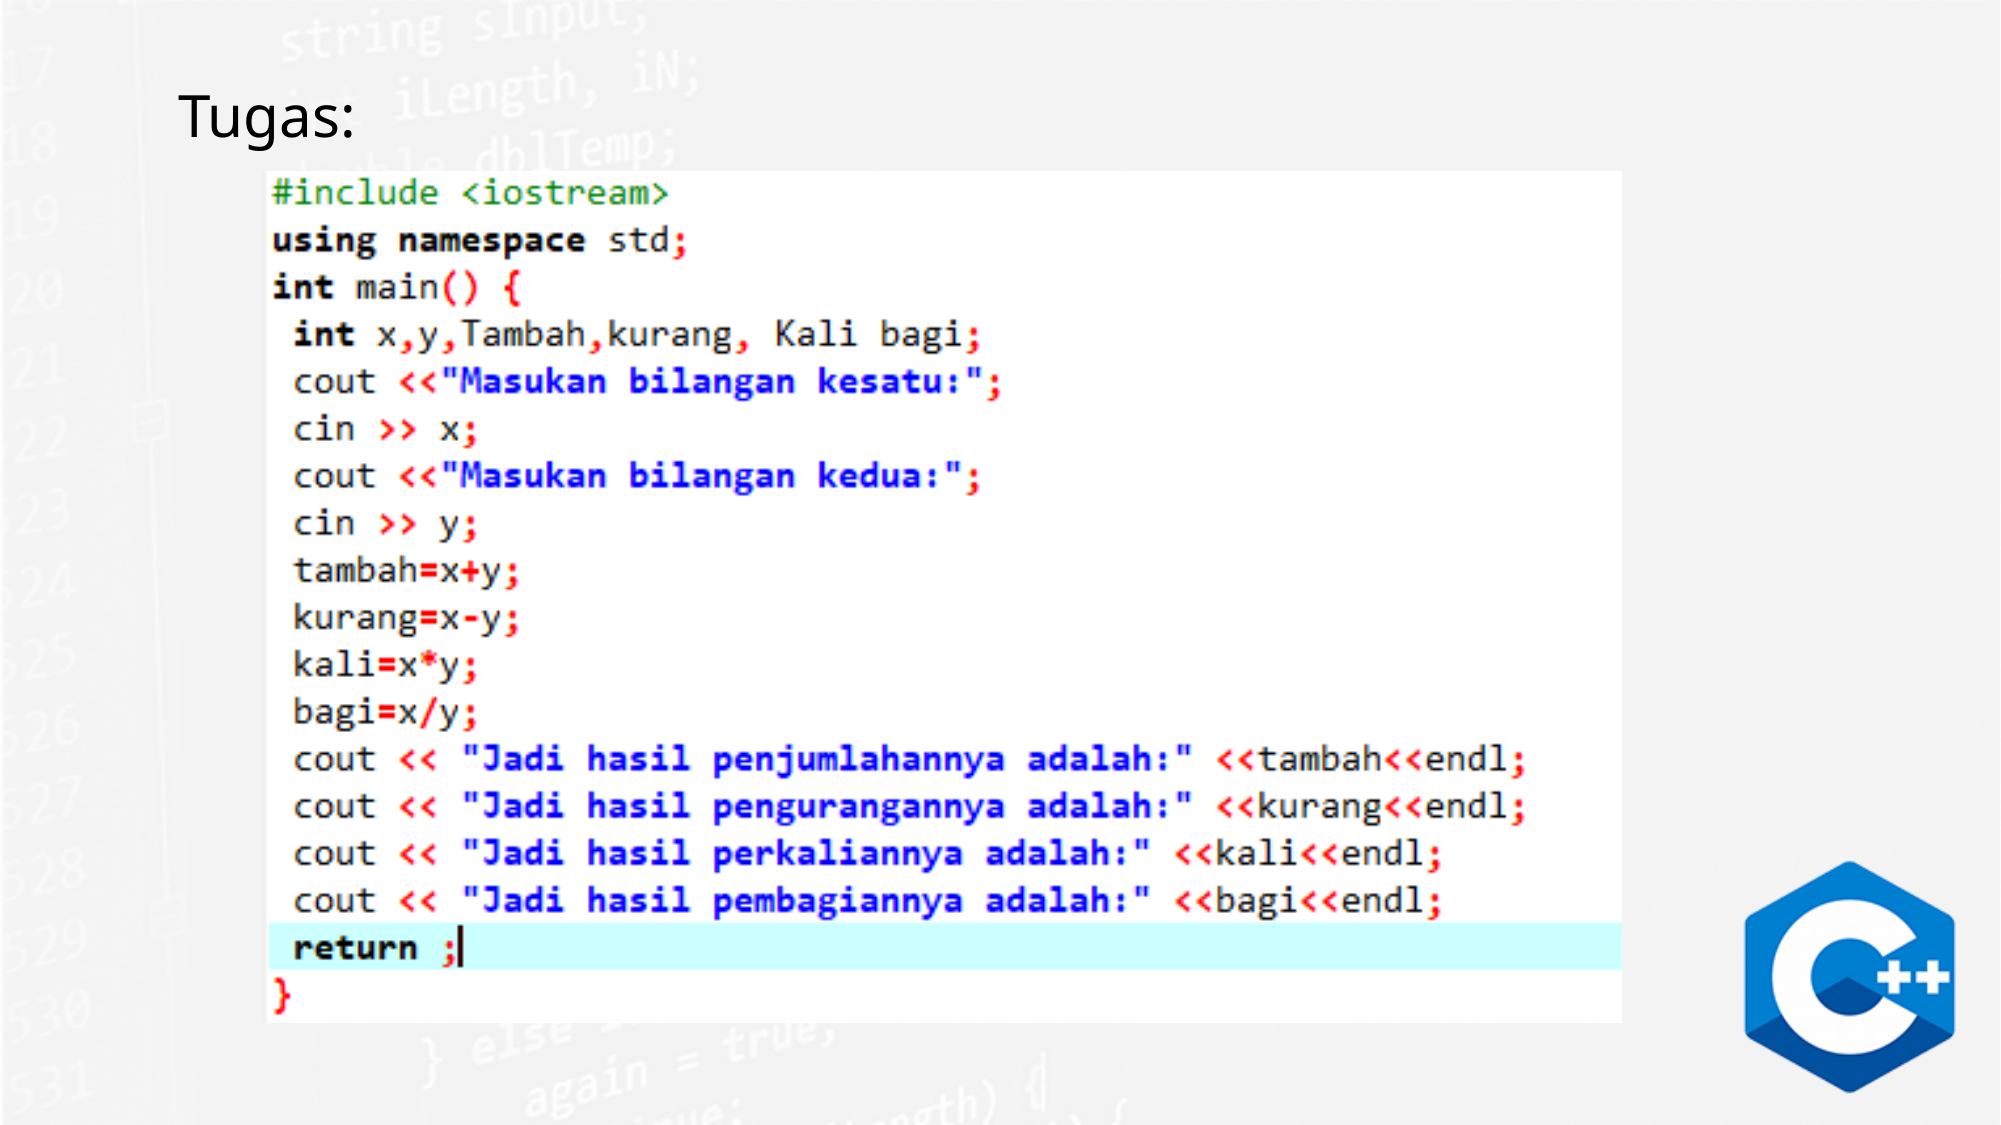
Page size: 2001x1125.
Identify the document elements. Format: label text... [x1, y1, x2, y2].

text_box Tugas: [163, 71, 371, 157]
picture [0, 0, 2001, 1125]
